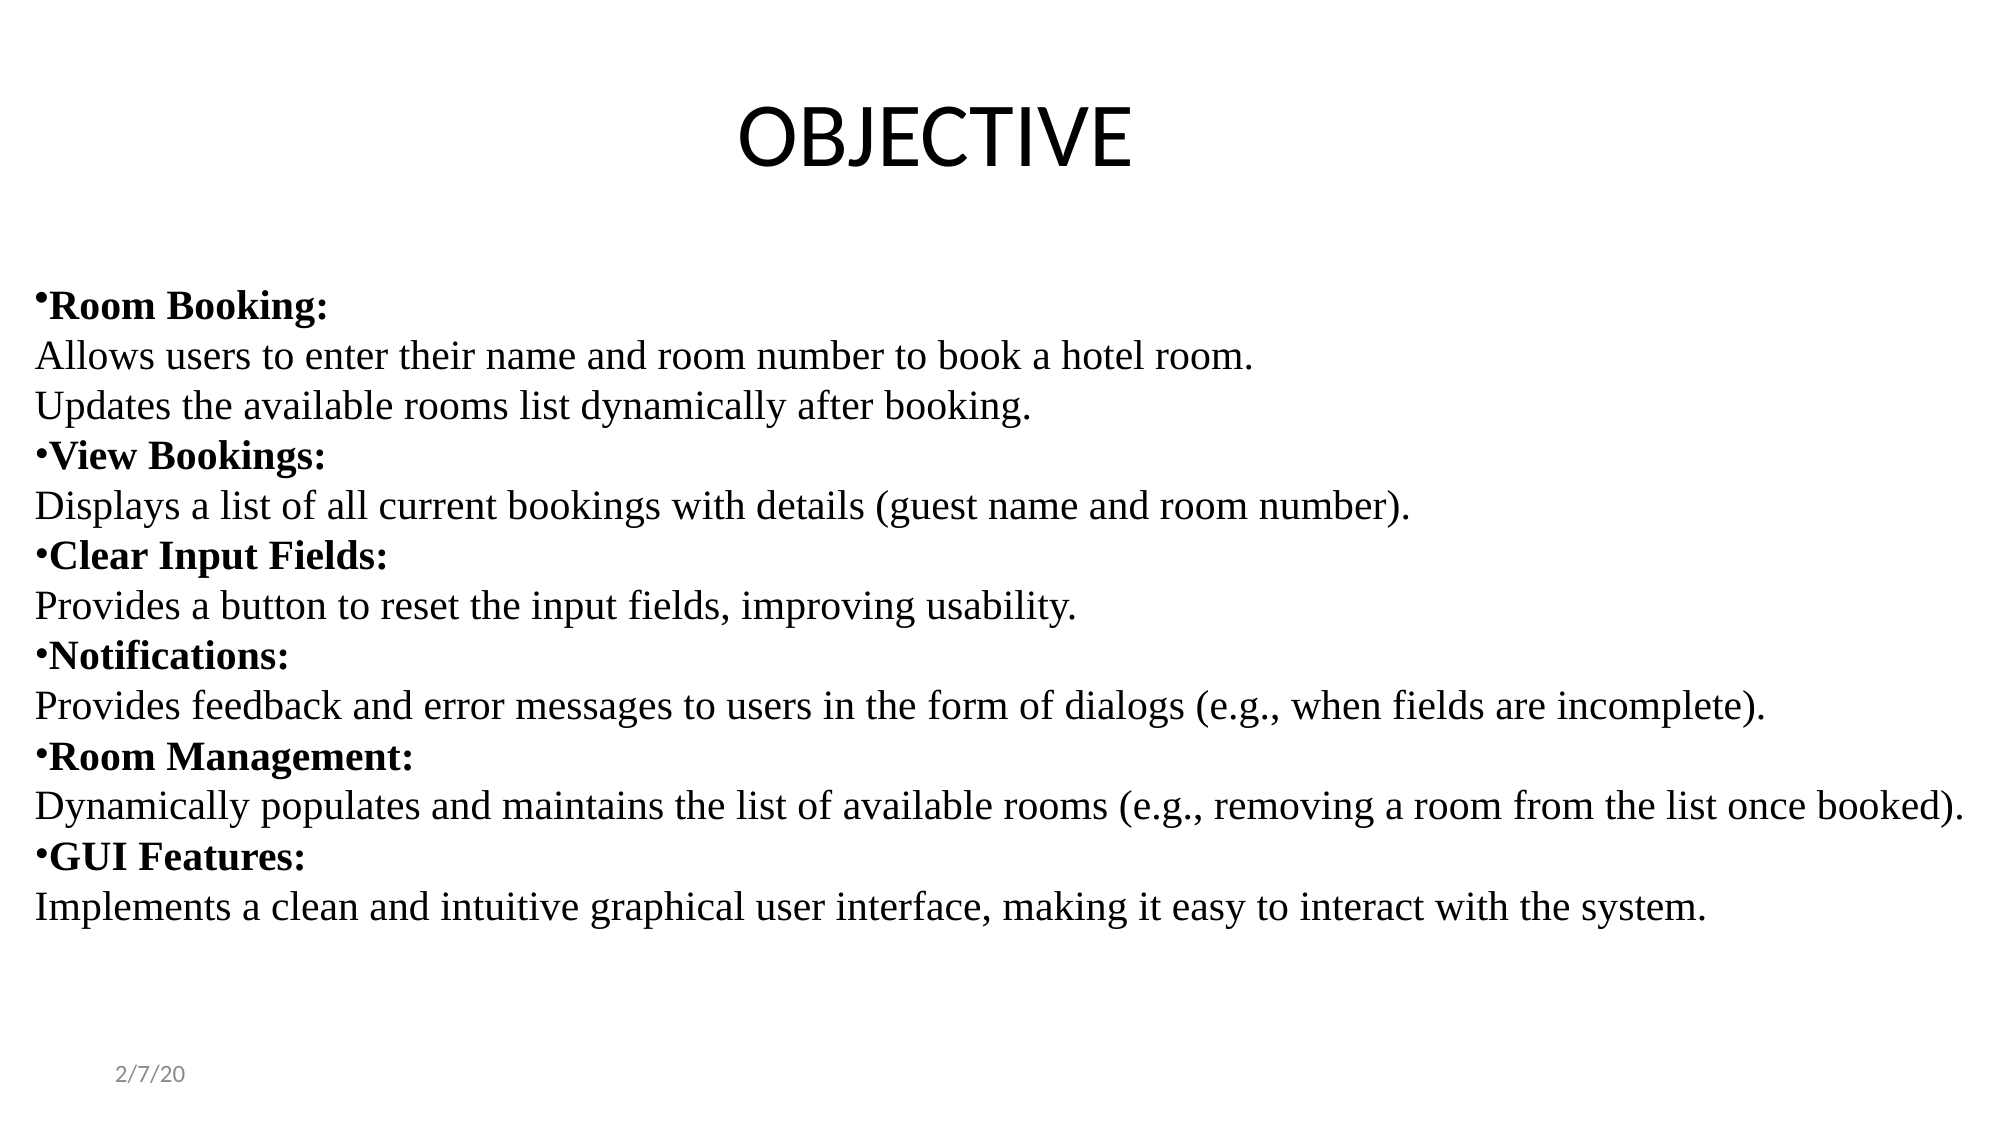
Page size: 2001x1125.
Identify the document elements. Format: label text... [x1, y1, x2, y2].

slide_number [99, 1042, 567, 1103]
title OBJECTIVE [99, 45, 1900, 233]
list Room Booking: Allows users to enter their name and room number to book a hotel room. Updates the available rooms list dynamically after booking. View Bookings: Displays a list of all current bookings with details (guest name and room number). Clear Input Fields: Provides a button to reset the input fields, improving usability. Notifications: Provides feedback and error messages to users in the form of dialogs (e.g., when fields are incomplete). Room Management: Dynamically populates and maintains the list of available rooms (e.g., removing a room from the list once booked). GUI Features: Implements a clean and intuitive graphical user interface, making it easy to interact with the system. [19, 270, 2000, 986]
